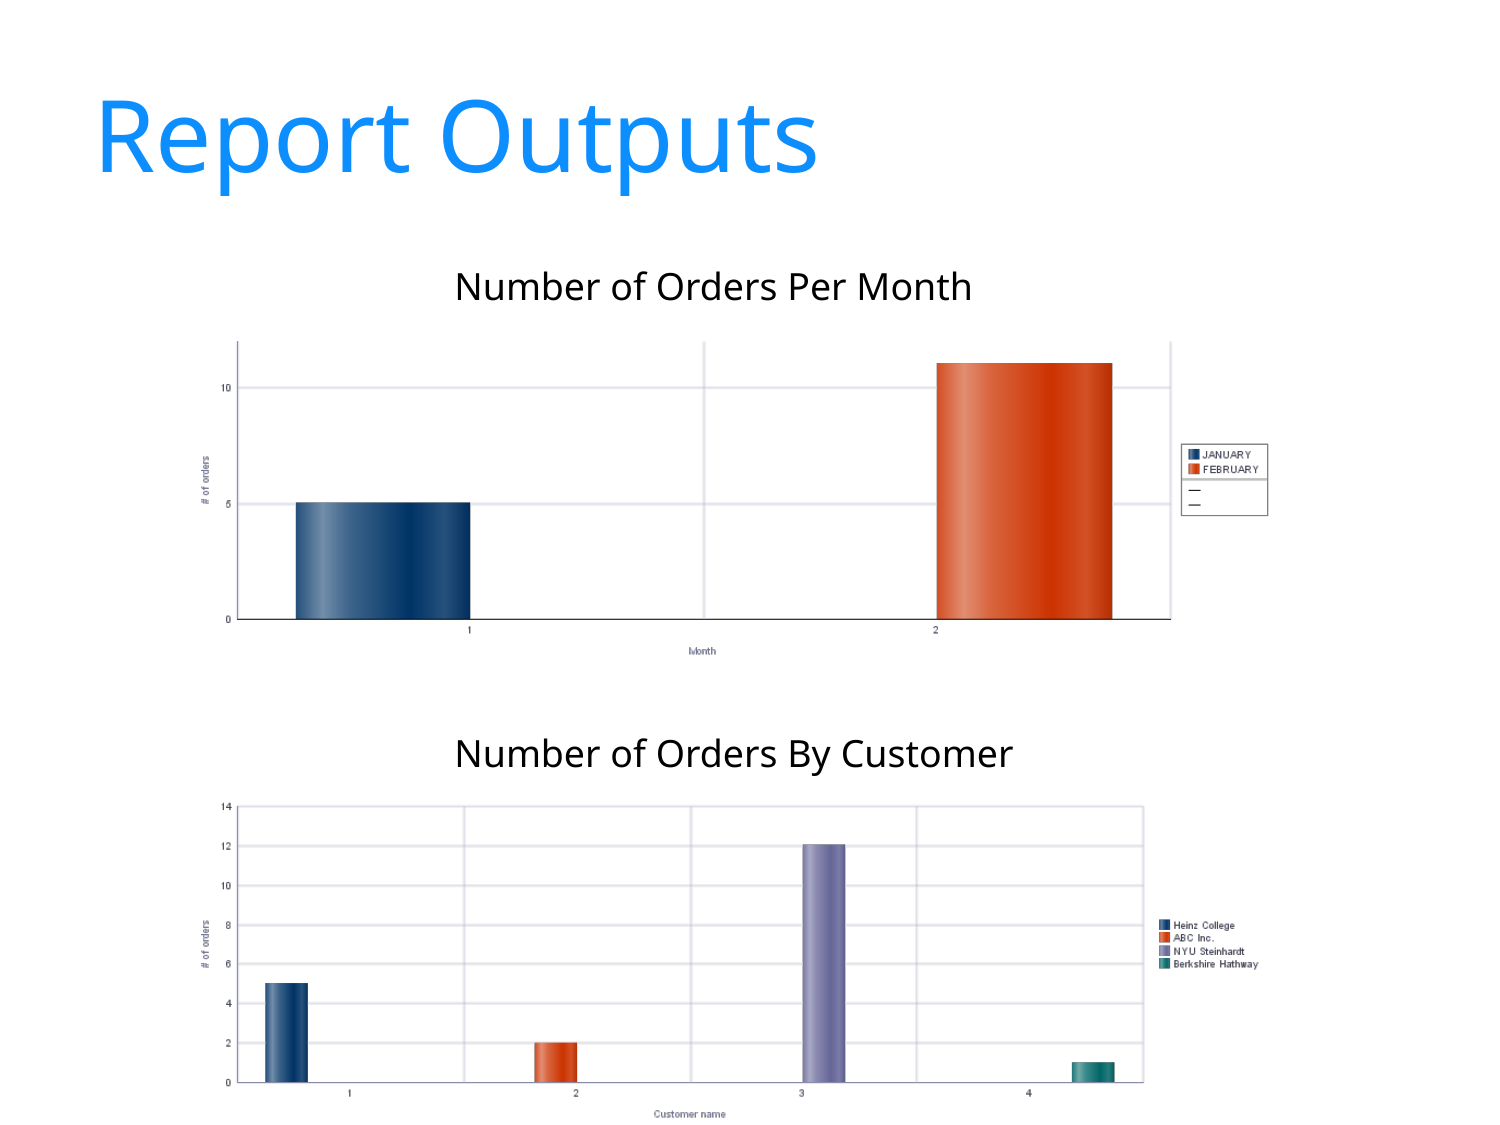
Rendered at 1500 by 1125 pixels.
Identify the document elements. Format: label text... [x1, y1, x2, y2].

text_box Number of Orders Per Month [439, 255, 1061, 316]
text_box Report Outputs [78, 62, 1373, 202]
picture [188, 783, 1278, 1125]
picture [188, 318, 1278, 667]
text_box Number of Orders By Customer [439, 722, 1061, 783]
